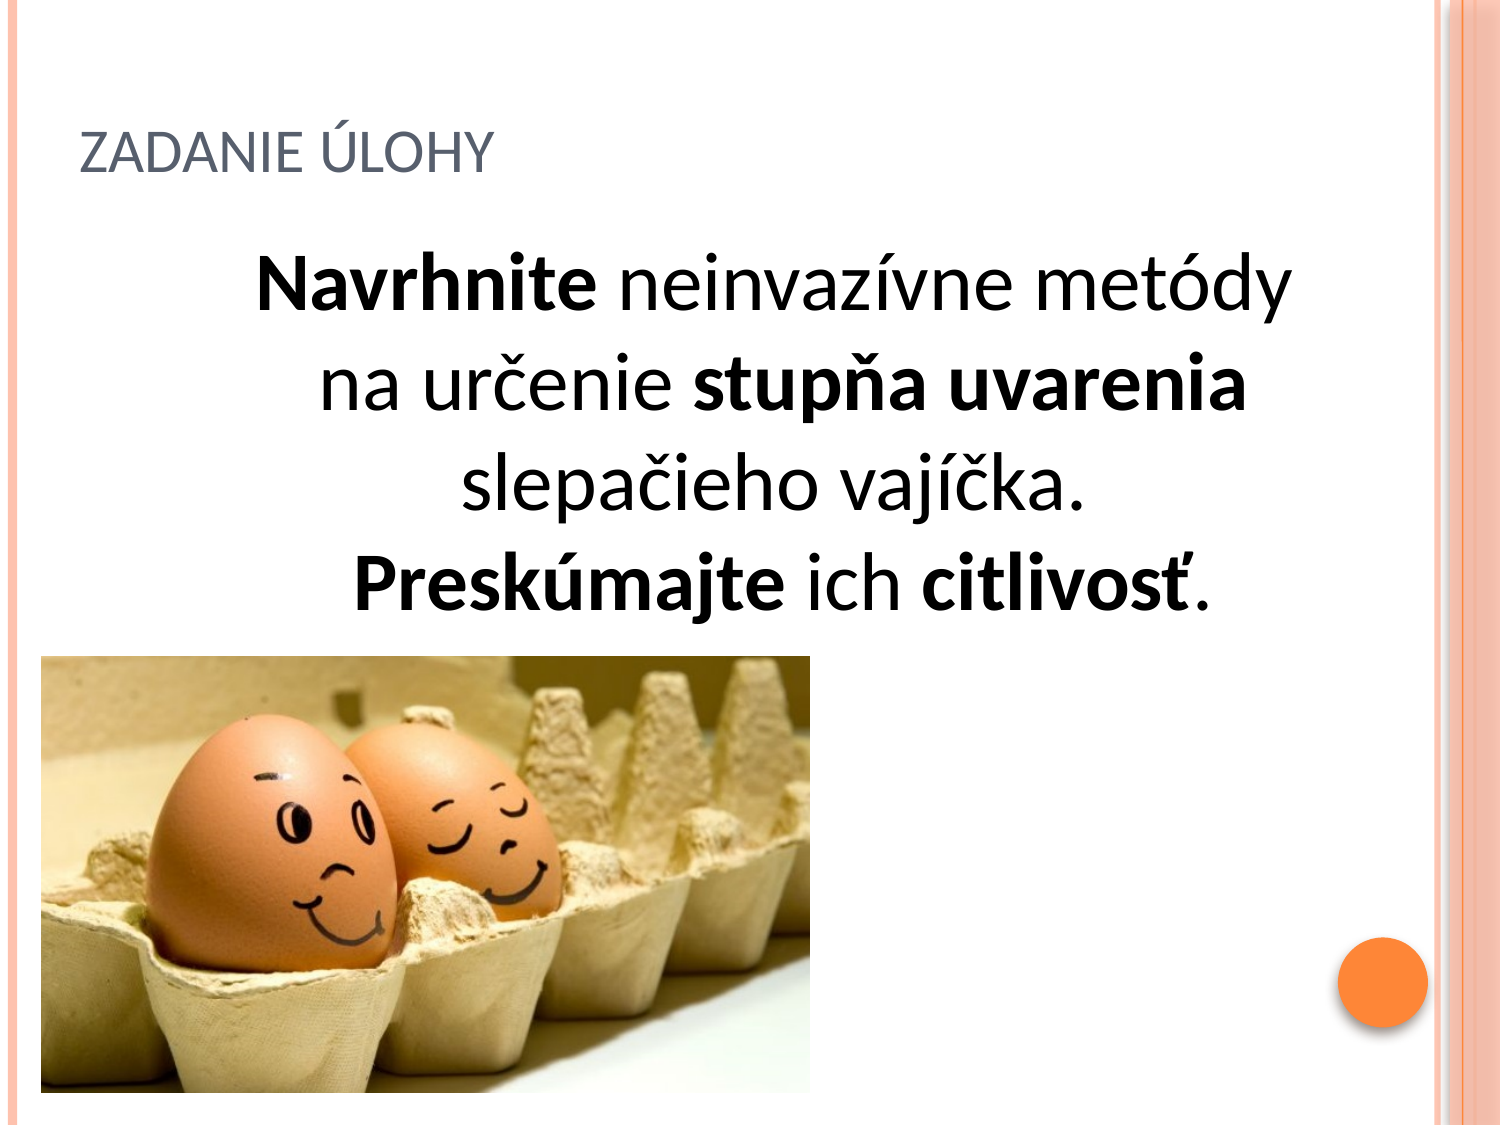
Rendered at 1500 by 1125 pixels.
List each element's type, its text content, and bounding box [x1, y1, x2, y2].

list Navrhnite neinvazívne metódy na určenie stupňa uvarenia slepačieho vajíčka. Preskúmajte ich citlivosť. [171, 219, 1397, 1020]
picture [40, 656, 810, 1093]
title ZADANIE ÚLOHY [64, 5, 1290, 193]
